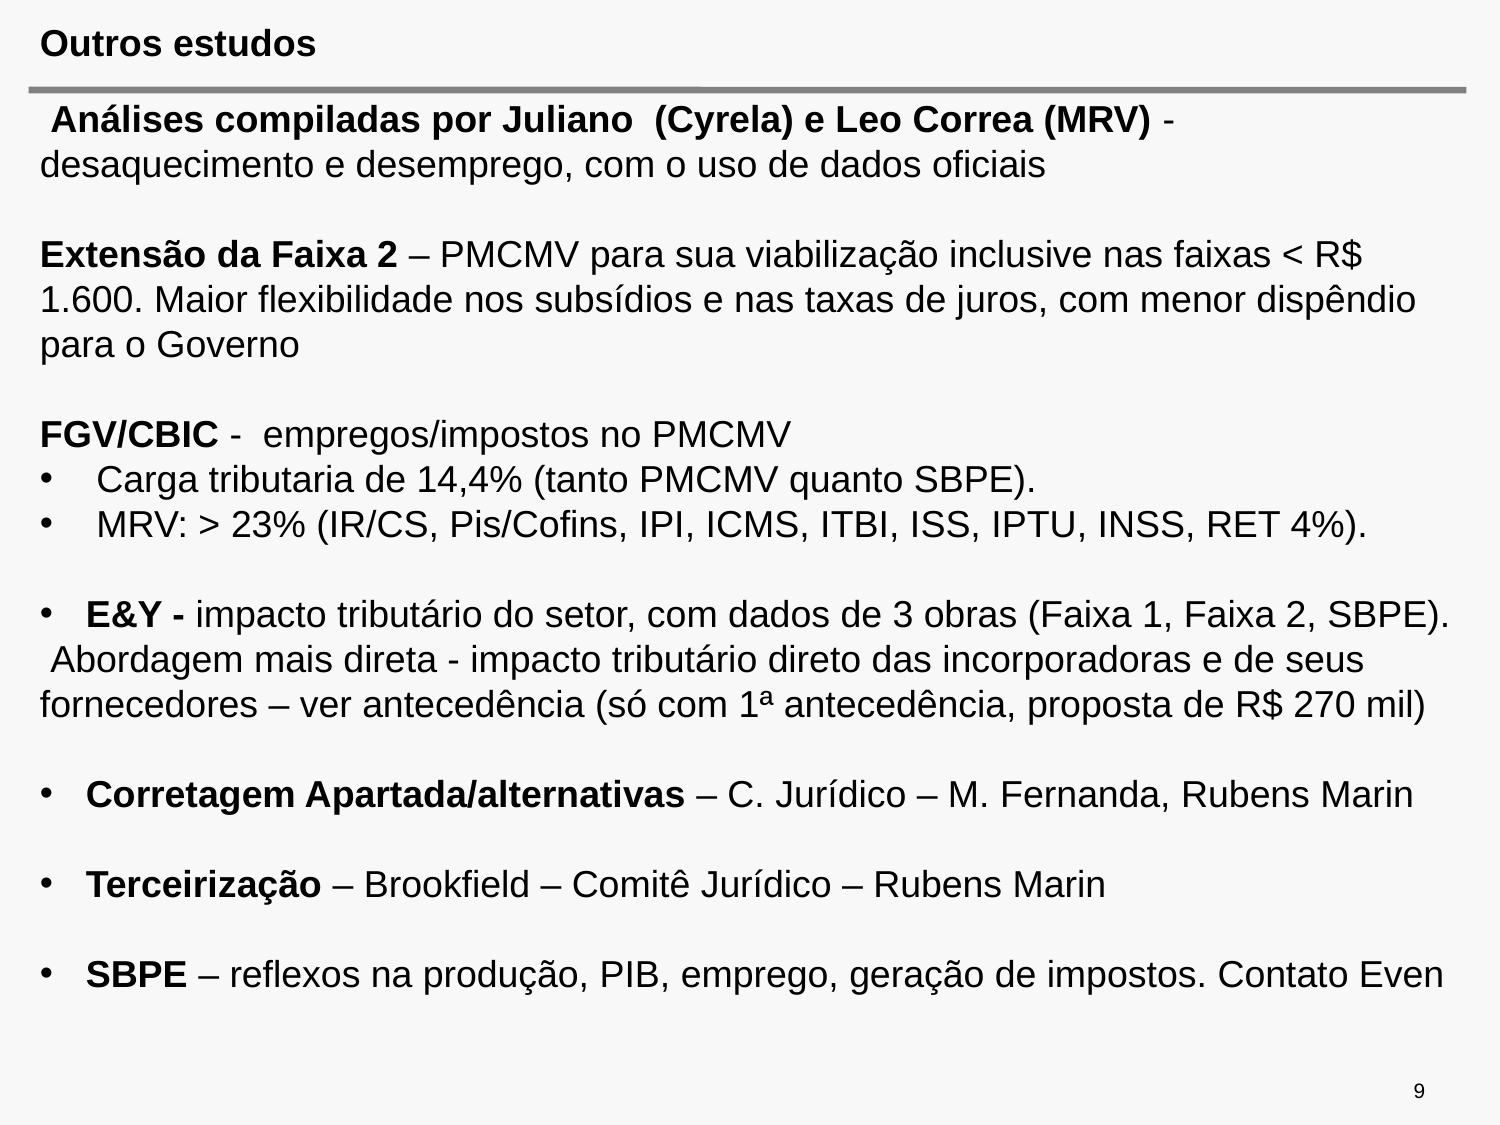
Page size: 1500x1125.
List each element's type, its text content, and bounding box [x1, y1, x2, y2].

title Outros estudos [39, 24, 1254, 66]
text_box 9 [1074, 1077, 1425, 1103]
text_box Análises compiladas por Juliano (Cyrela) e Leo Correa (MRV) - desaquecimento e desemprego, com o uso de dados oficiais Extensão da Faixa 2 – PMCMV para sua viabilização inclusive nas faixas < R$ 1.600. Maior flexibilidade nos subsídios e nas taxas de juros, com menor dispêndio para o Governo FGV/CBIC - empregos/impostos no PMCMV Carga tributaria de 14,4% (tanto PMCMV quanto SBPE). MRV: > 23% (IR/CS, Pis/Cofins, IPI, ICMS, ITBI, ISS, IPTU, INSS, RET 4%). E&Y - impacto tributário do setor, com dados de 3 obras (Faixa 1, Faixa 2, SBPE). Abordagem mais direta - impacto tributário direto das incorporadoras e de seus fornecedores – ver antecedência (só com 1ª antecedência, proposta de R$ 270 mil) Corretagem Apartada/alternativas – C. Jurídico – M. Fernanda, Rubens Marin Terceirização – Brookfield – Comitê Jurídico – Rubens Marin SBPE – reflexos na produção, PIB, emprego, geração de impostos. Contato Even [29, 90, 1471, 1001]
